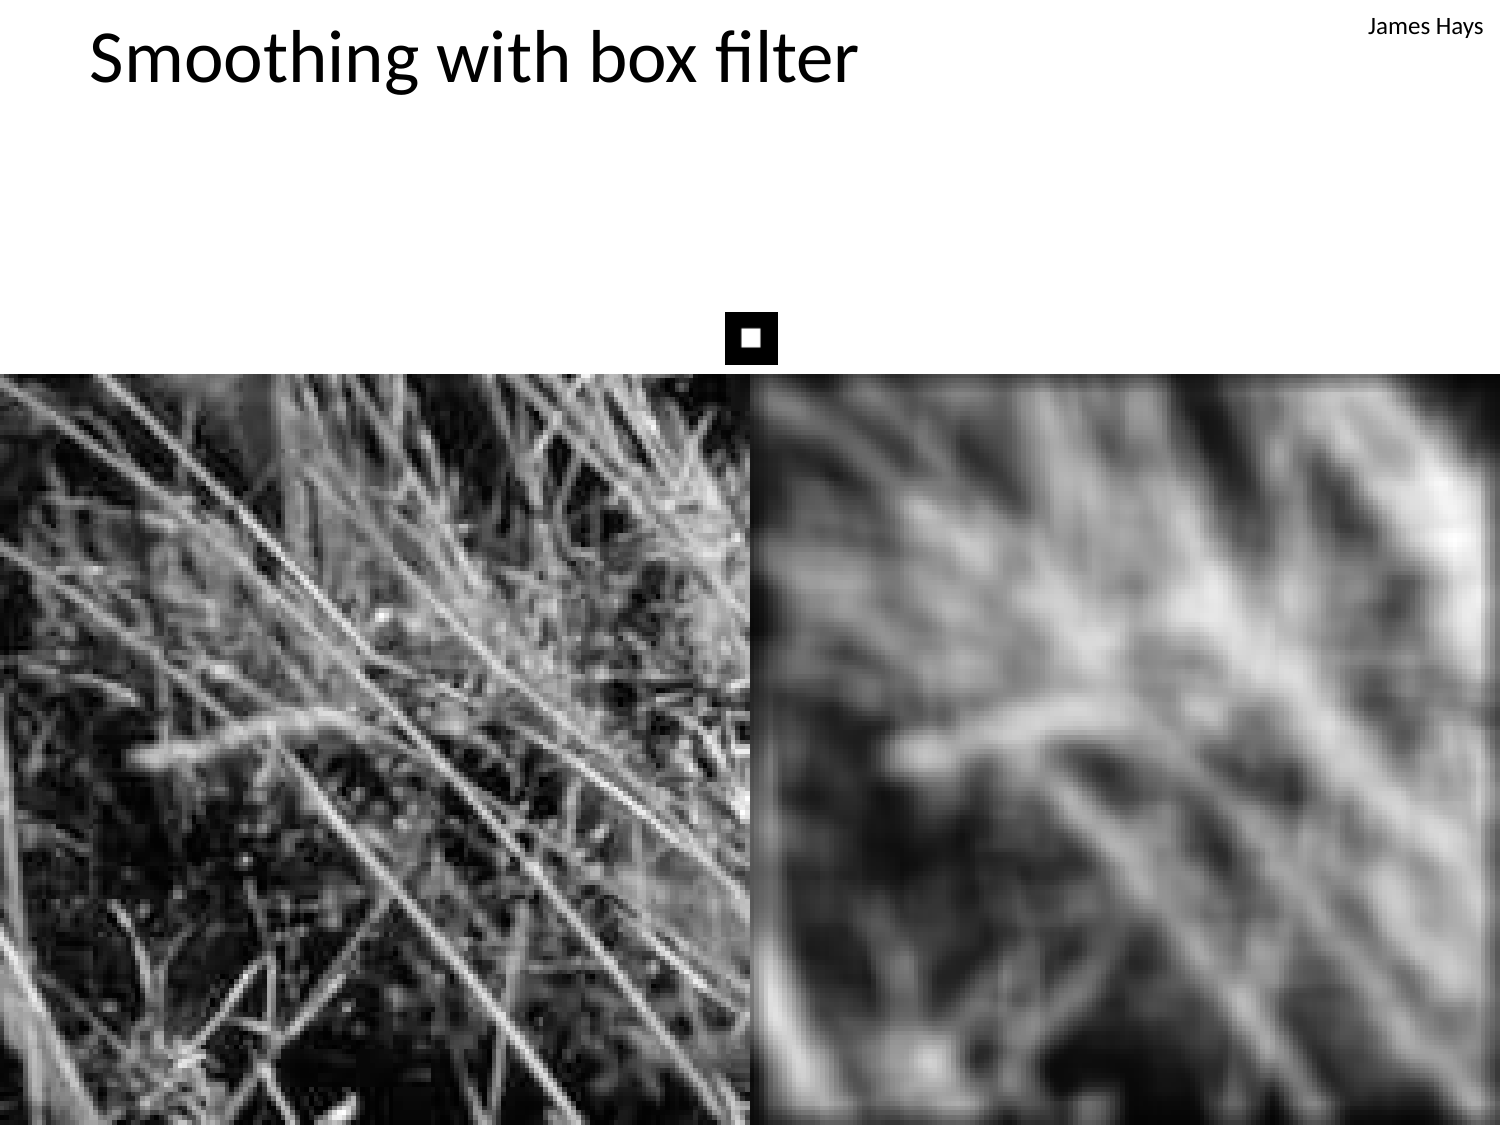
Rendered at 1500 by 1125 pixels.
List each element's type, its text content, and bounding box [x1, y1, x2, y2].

picture [0, 374, 1500, 1125]
text_box Smoothing with box filter [74, 0, 1425, 188]
picture [724, 312, 778, 365]
text_box James Hays [1353, 2, 1499, 47]
